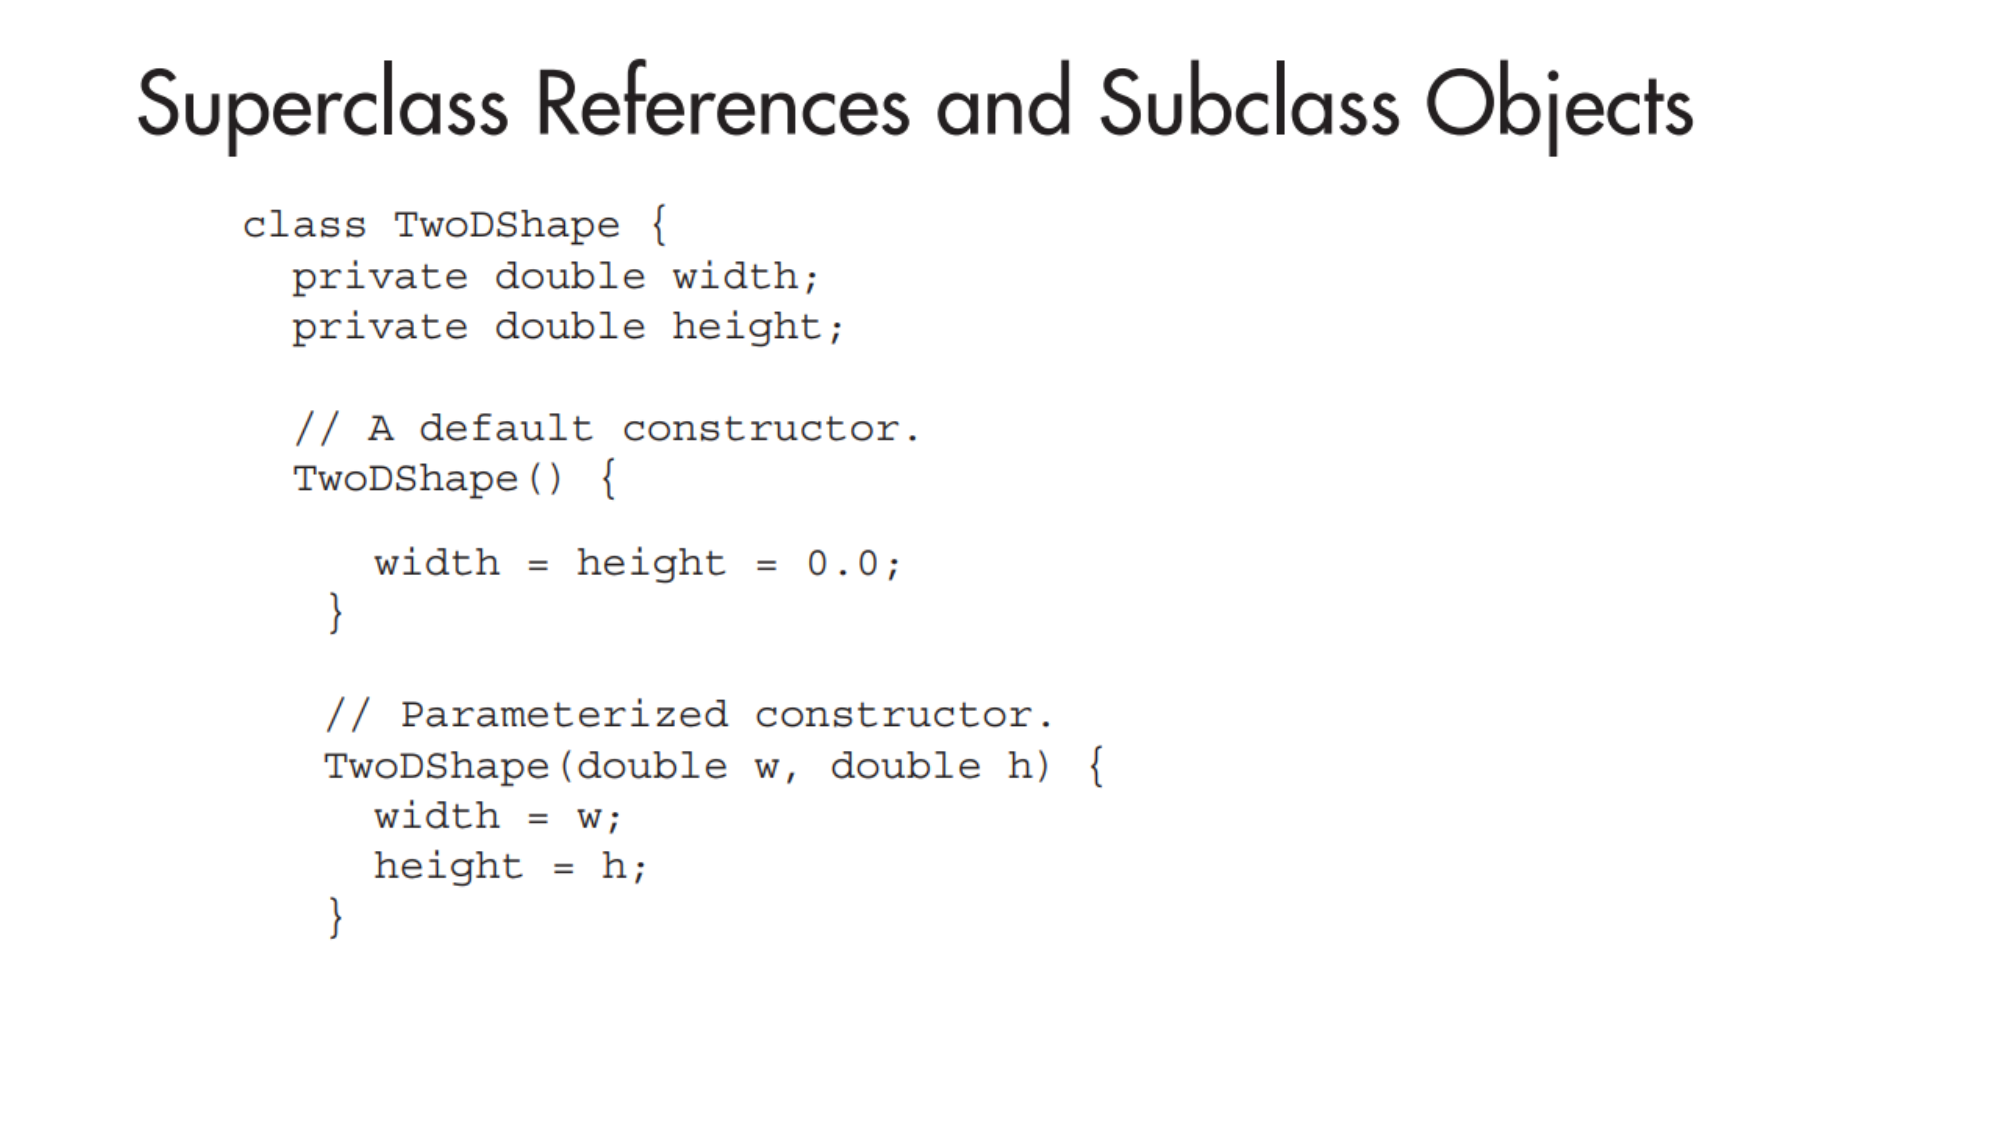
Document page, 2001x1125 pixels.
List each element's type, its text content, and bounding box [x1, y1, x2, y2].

picture [114, 56, 1721, 168]
picture [227, 196, 1132, 950]
subtitle Inheritance [165, 56, 1815, 1055]
